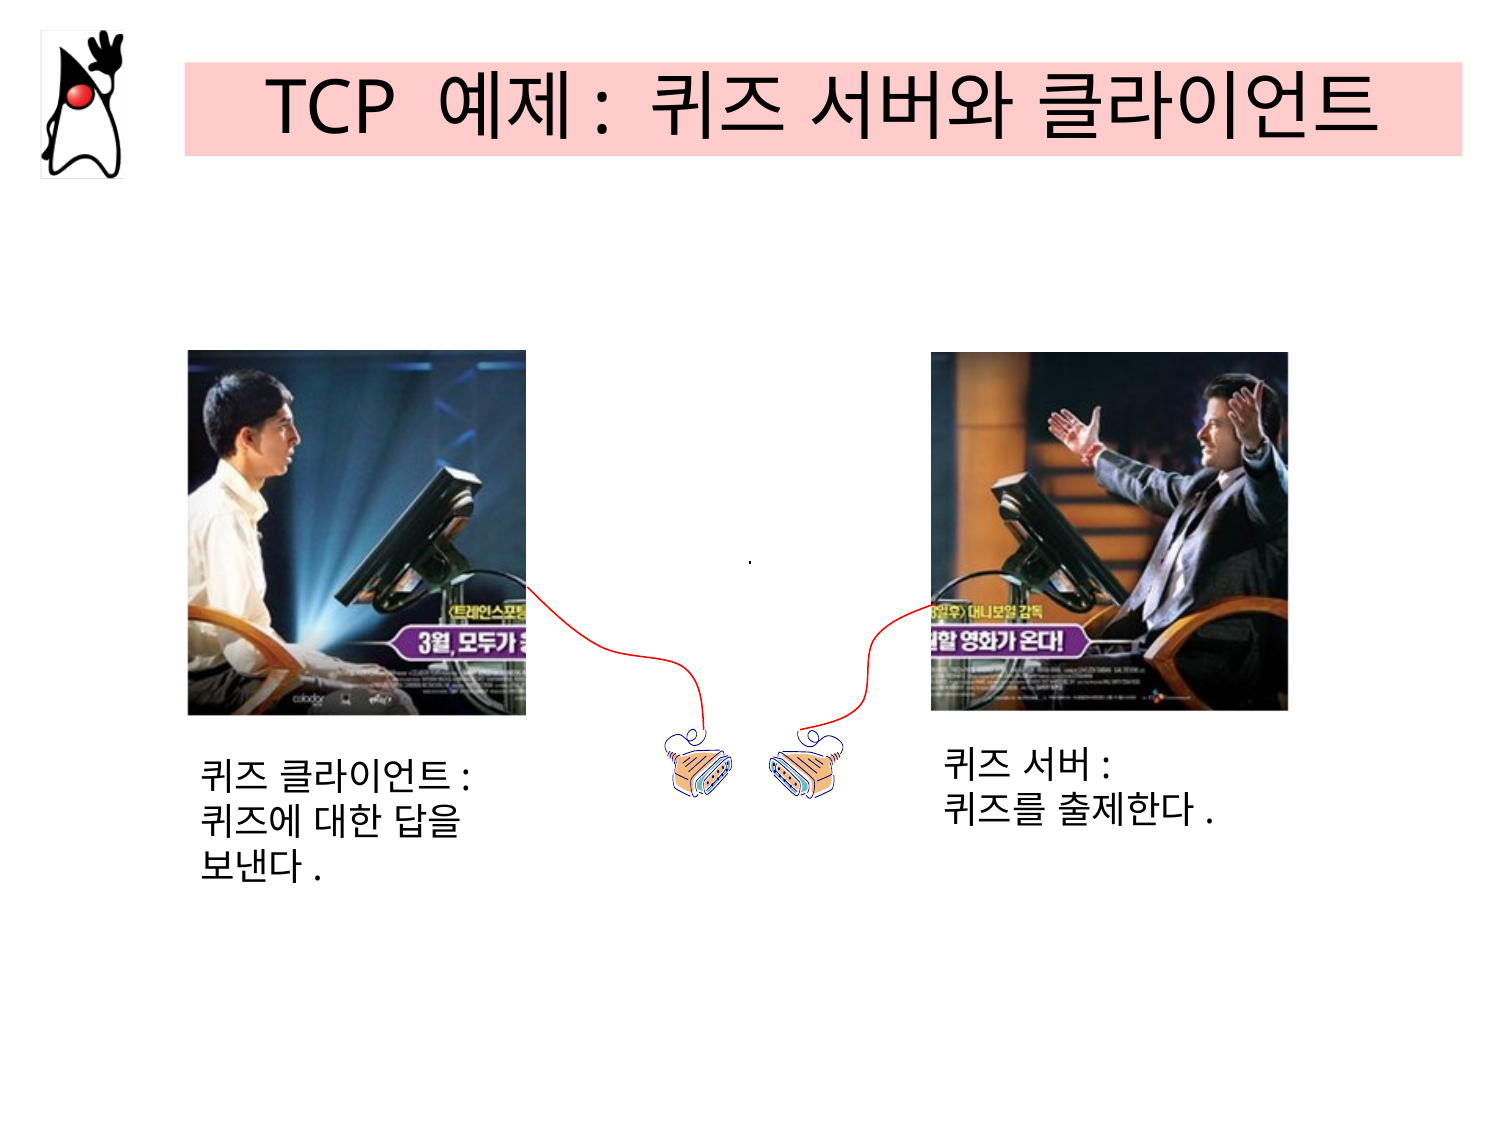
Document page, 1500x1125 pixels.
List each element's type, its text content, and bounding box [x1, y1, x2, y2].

picture [166, 350, 526, 727]
text_box [529, 588, 704, 727]
text_box 퀴즈 클라이언트: 퀴즈에 대한 답을 보낸다. [185, 746, 519, 896]
title TCP 예제: 퀴즈 서버와 클라이언트 [184, 62, 1463, 157]
text_box [801, 607, 926, 728]
picture [768, 729, 844, 799]
picture [39, 30, 124, 179]
picture [931, 352, 1304, 733]
text_box 퀴즈 서버: 퀴즈를 출제한다. [928, 737, 1269, 839]
picture [664, 728, 733, 798]
